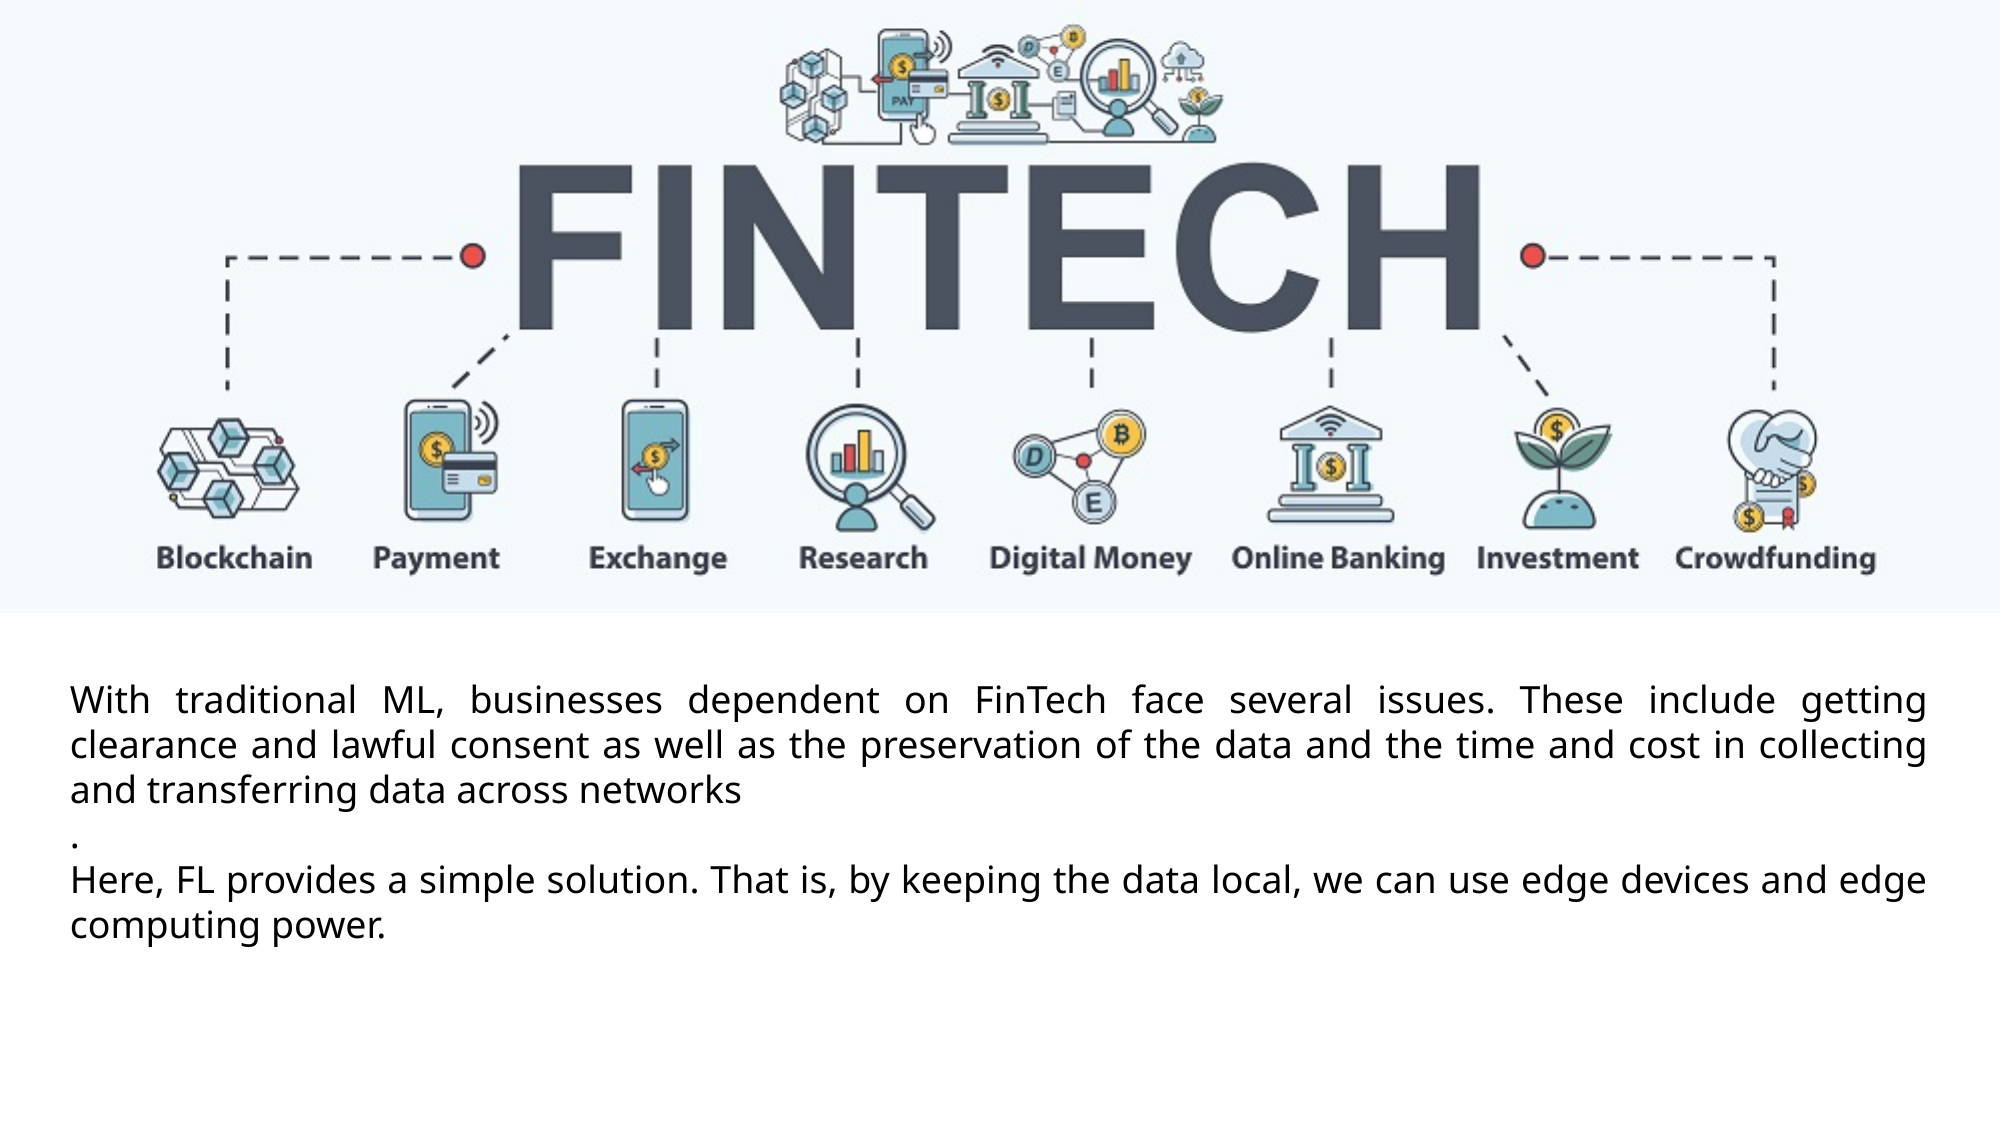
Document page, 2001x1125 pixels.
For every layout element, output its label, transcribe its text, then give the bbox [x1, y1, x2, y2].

text_box With traditional ML, businesses dependent on FinTech face several issues. These include getting clearance and lawful consent as well as the preservation of the data and the time and cost in collecting and transferring data across networks . Here, FL provides a simple solution. That is, by keeping the data local, we can use edge devices and edge computing power. [55, 669, 1945, 954]
picture [0, 0, 2000, 613]
